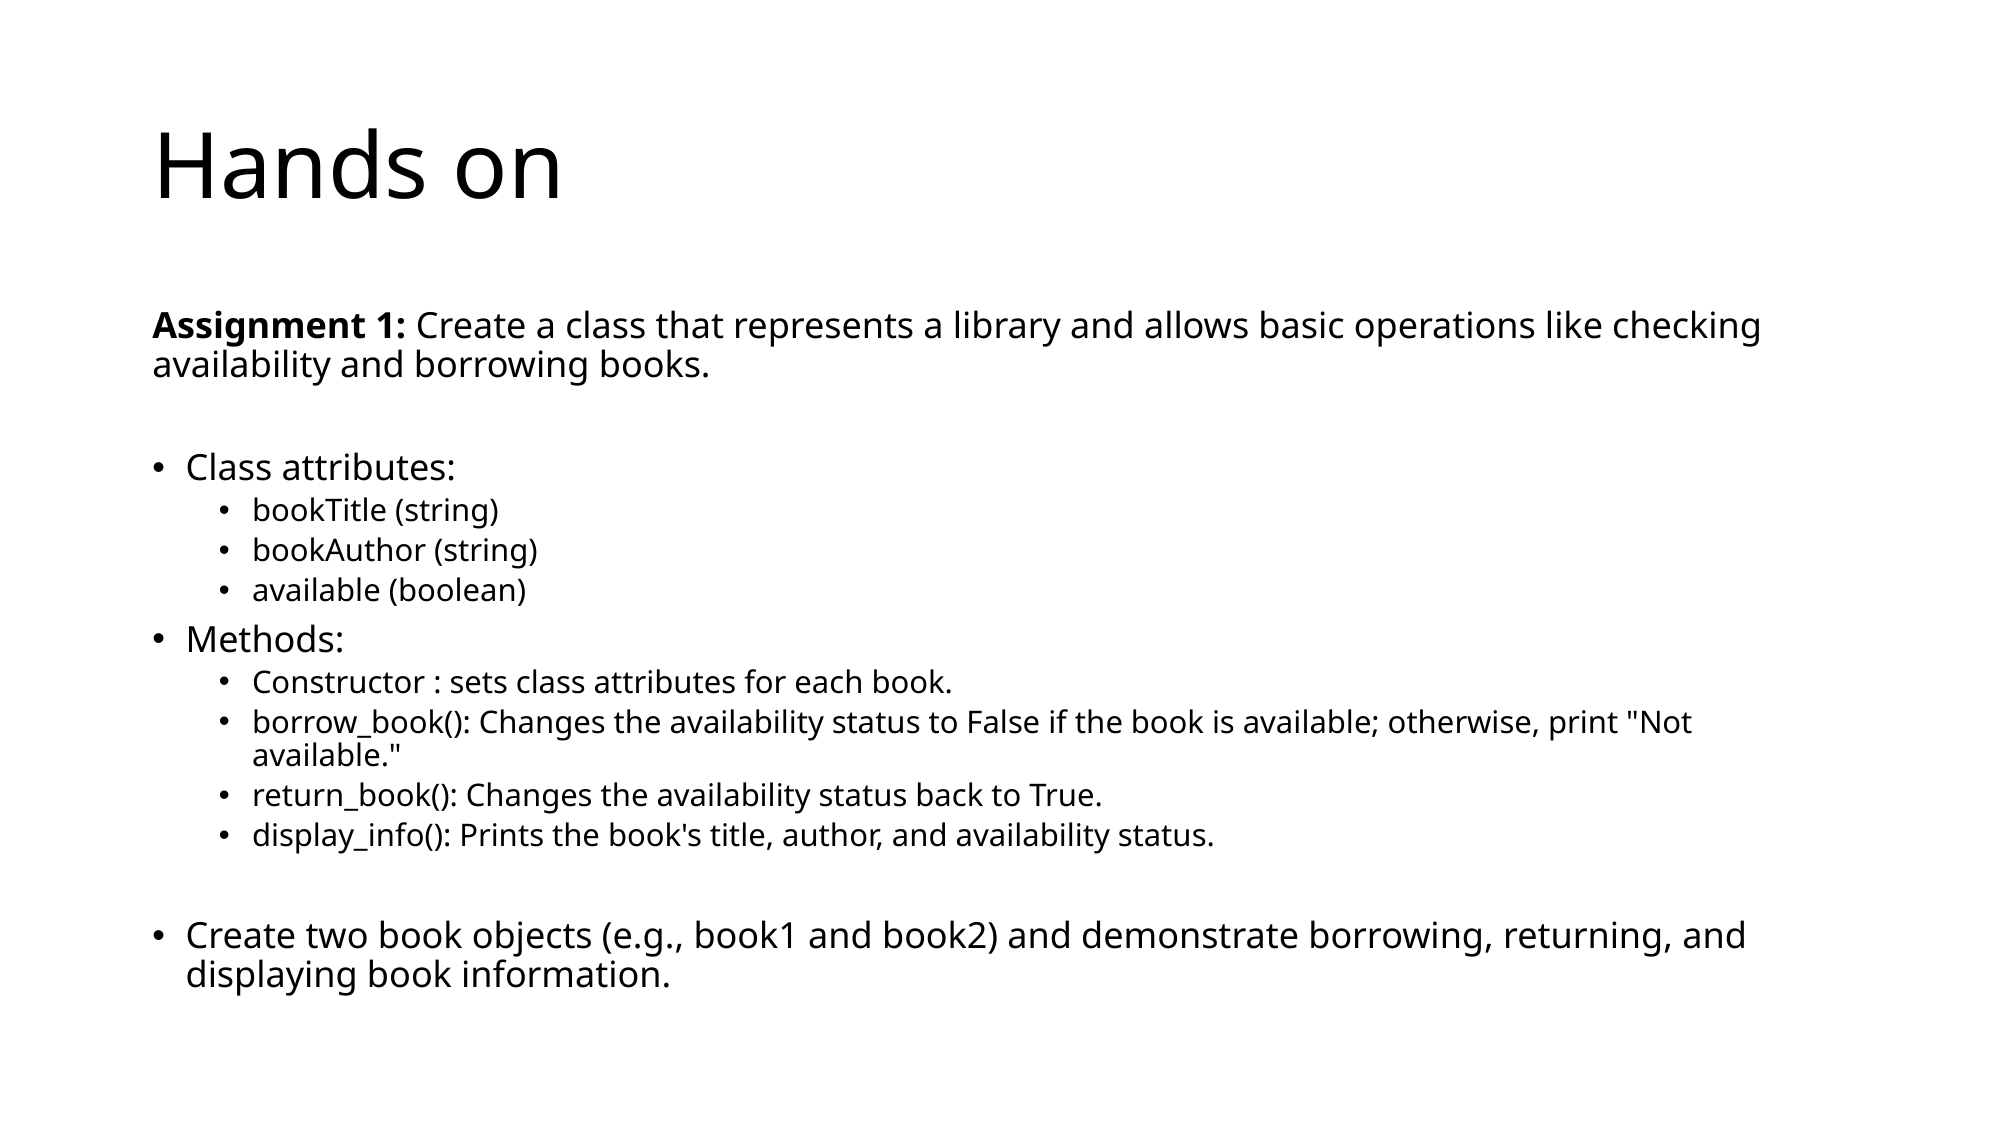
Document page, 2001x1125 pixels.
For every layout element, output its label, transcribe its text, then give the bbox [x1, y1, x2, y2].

list Assignment 1: Create a class that represents a library and allows basic operations like checking availability and borrowing books. Class attributes: bookTitle (string) bookAuthor (string) available (boolean) Methods: Constructor : sets class attributes for each book. borrow_book(): Changes the availability status to False if the book is available; otherwise, print "Not available." return_book(): Changes the availability status back to True. display_info(): Prints the book's title, author, and availability status. Create two book objects (e.g., book1 and book2) and demonstrate borrowing, returning, and displaying book information. [137, 299, 1863, 1014]
title Hands on [137, 59, 1863, 278]
